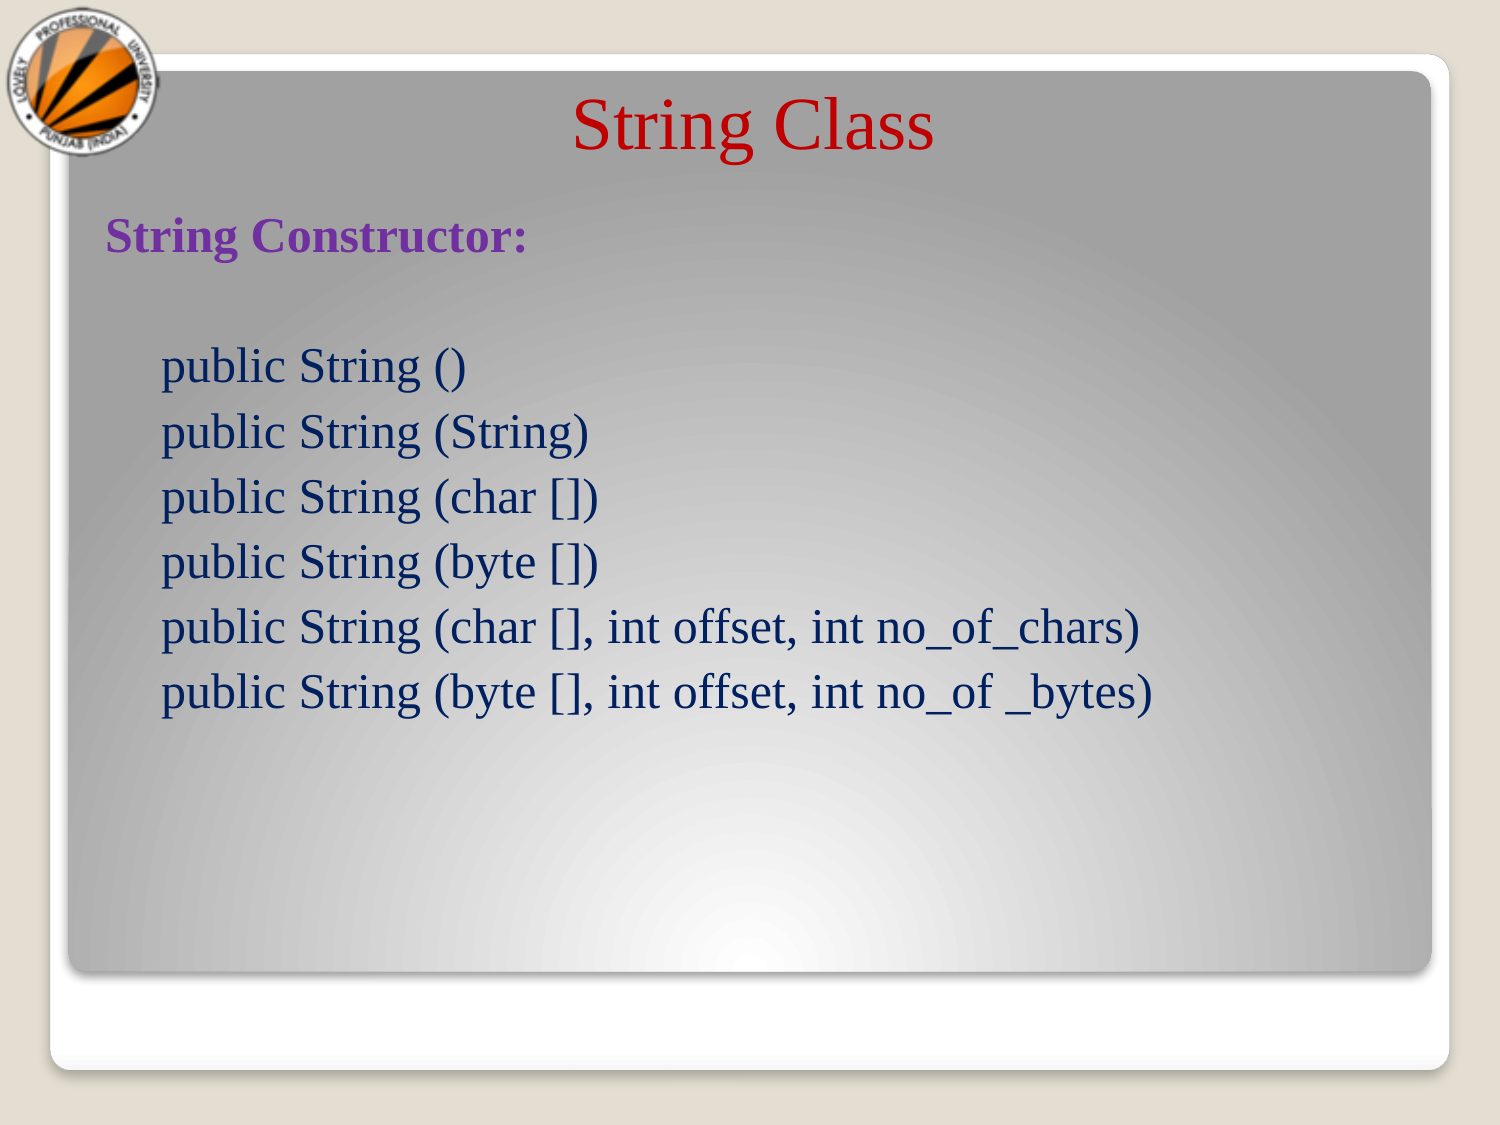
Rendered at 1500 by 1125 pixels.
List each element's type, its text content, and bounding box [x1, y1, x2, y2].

list String Constructor: public String () public String (String) public String (char []) public String (byte []) public String (char [], int offset, int no_of_chars) public String (byte [], int offset, int no_of _bytes) [75, 187, 1418, 987]
picture [0, 0, 163, 163]
title String Class [164, 0, 1425, 173]
